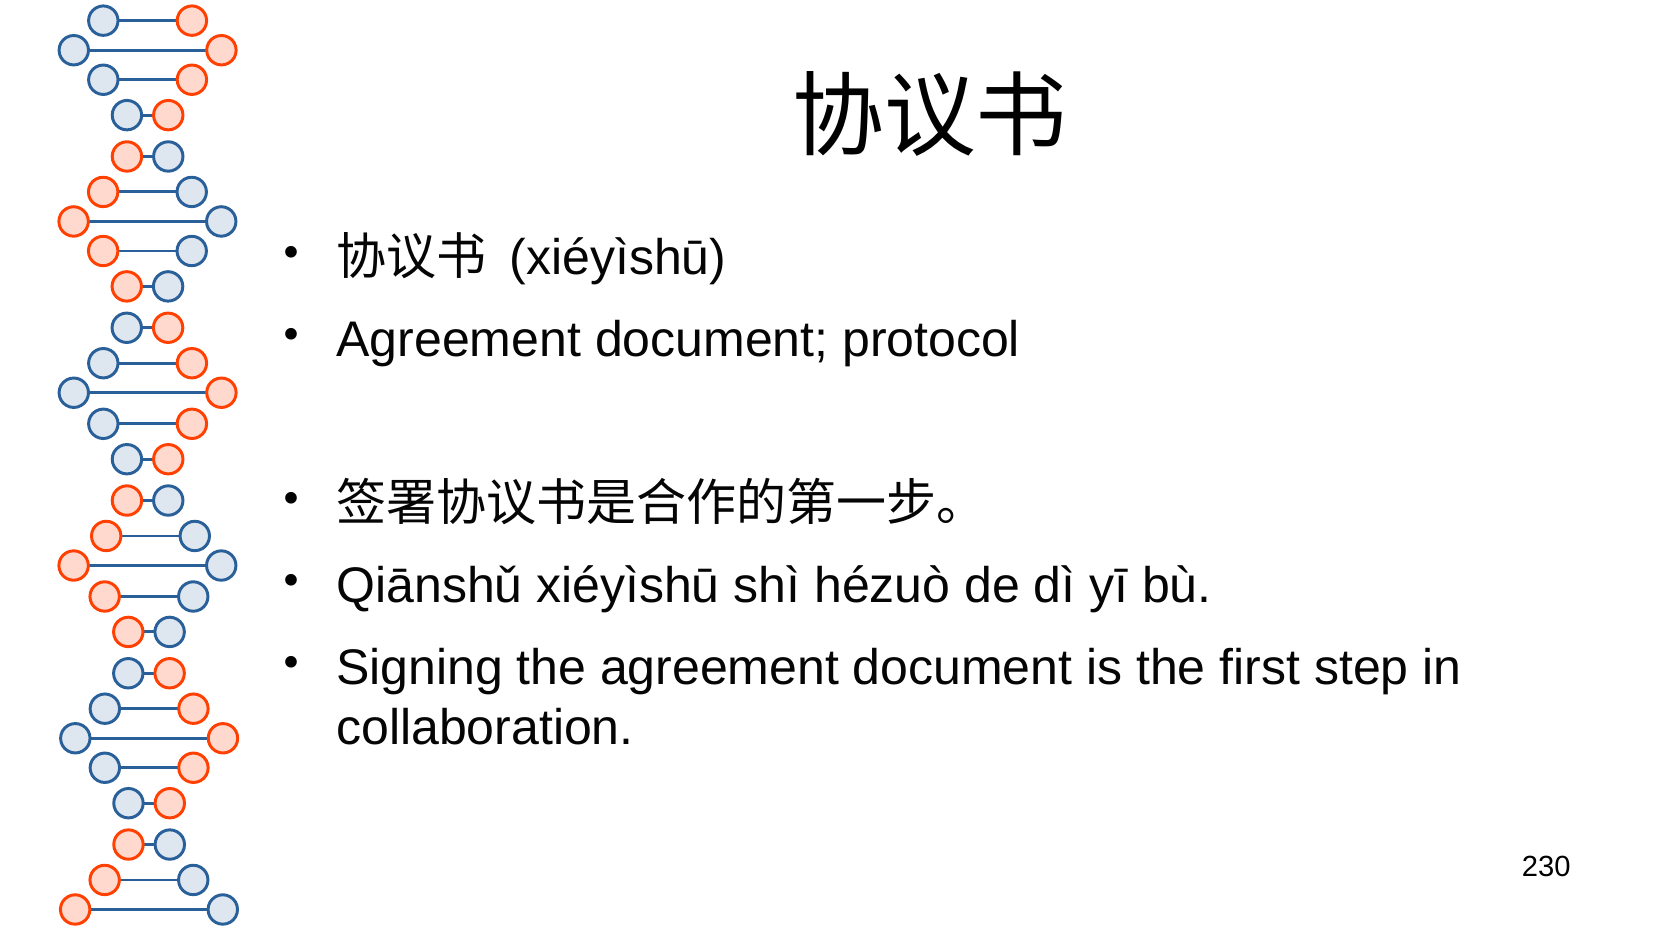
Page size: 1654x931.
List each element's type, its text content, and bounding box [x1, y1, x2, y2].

list 协议书 (xiéyìshū) Agreement document; protocol 签署协议书是合作的第一步。 Qiānshǔ xiéyìshū shì hézuò de dì yī bù. Signing the agreement document is the first step in collaboration. [265, 224, 1595, 764]
slide_number 230 [1185, 847, 1571, 912]
title 协议书 [265, 35, 1595, 189]
